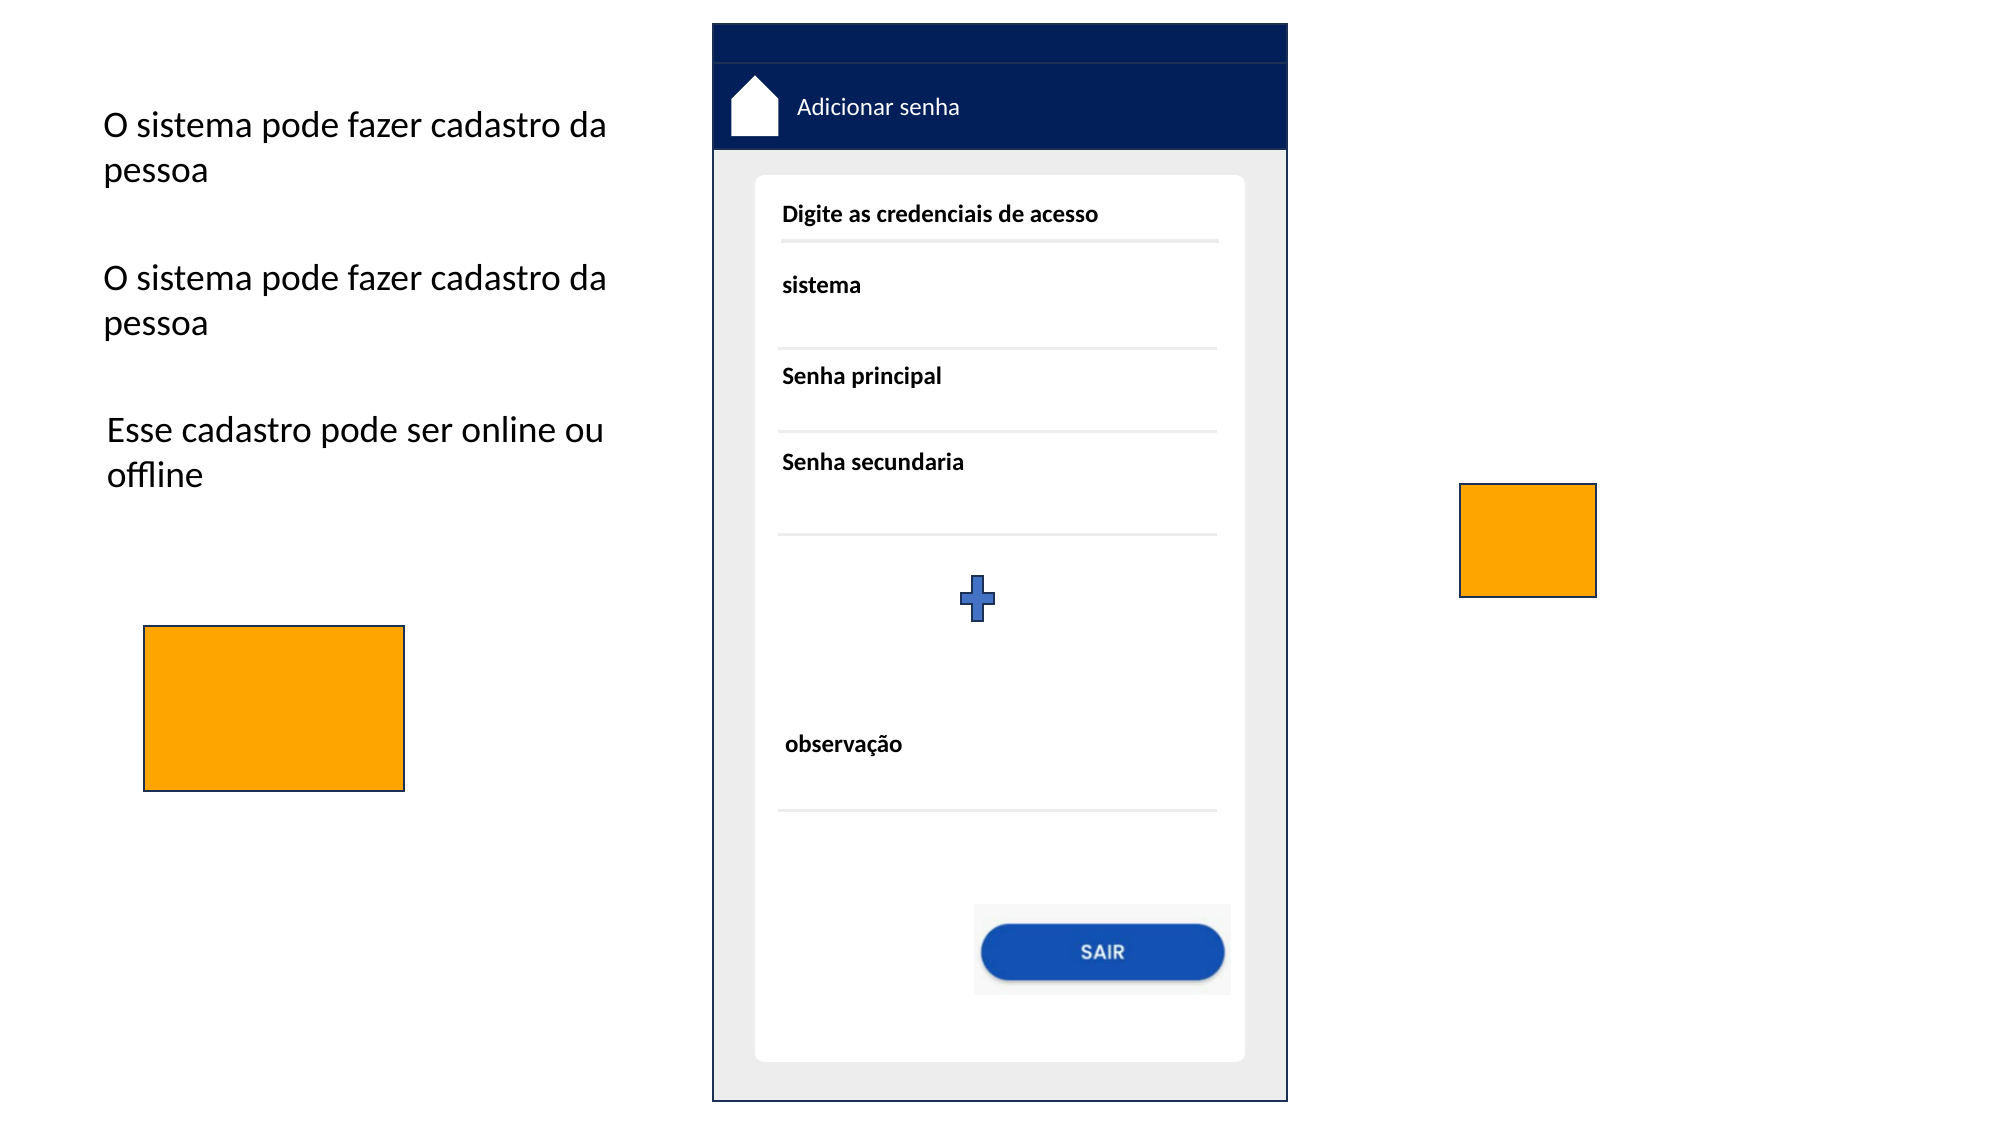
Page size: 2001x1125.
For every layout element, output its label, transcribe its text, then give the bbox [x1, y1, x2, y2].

text_box [712, 23, 1288, 62]
text_box [712, 150, 1288, 1102]
text_box Senha secundaria [767, 438, 1182, 483]
text_box Senha principal [767, 351, 1182, 397]
text_box O sistema pode fazer cadastro da pessoa [88, 92, 669, 198]
text_box [753, 174, 1247, 1064]
text_box Digite as credenciais de acesso [767, 190, 1182, 235]
text_box Adicionar senha [712, 62, 1288, 150]
text_box [1459, 483, 1597, 598]
text_box Esse cadastro pode ser online ou offline [92, 397, 672, 503]
text_box [960, 575, 995, 622]
text_box observação [770, 720, 1185, 765]
text_box sistema [767, 261, 1182, 306]
picture [974, 904, 1231, 995]
text_box O sistema pode fazer cadastro da pessoa [88, 245, 669, 351]
text_box [730, 73, 780, 138]
text_box [143, 625, 405, 792]
